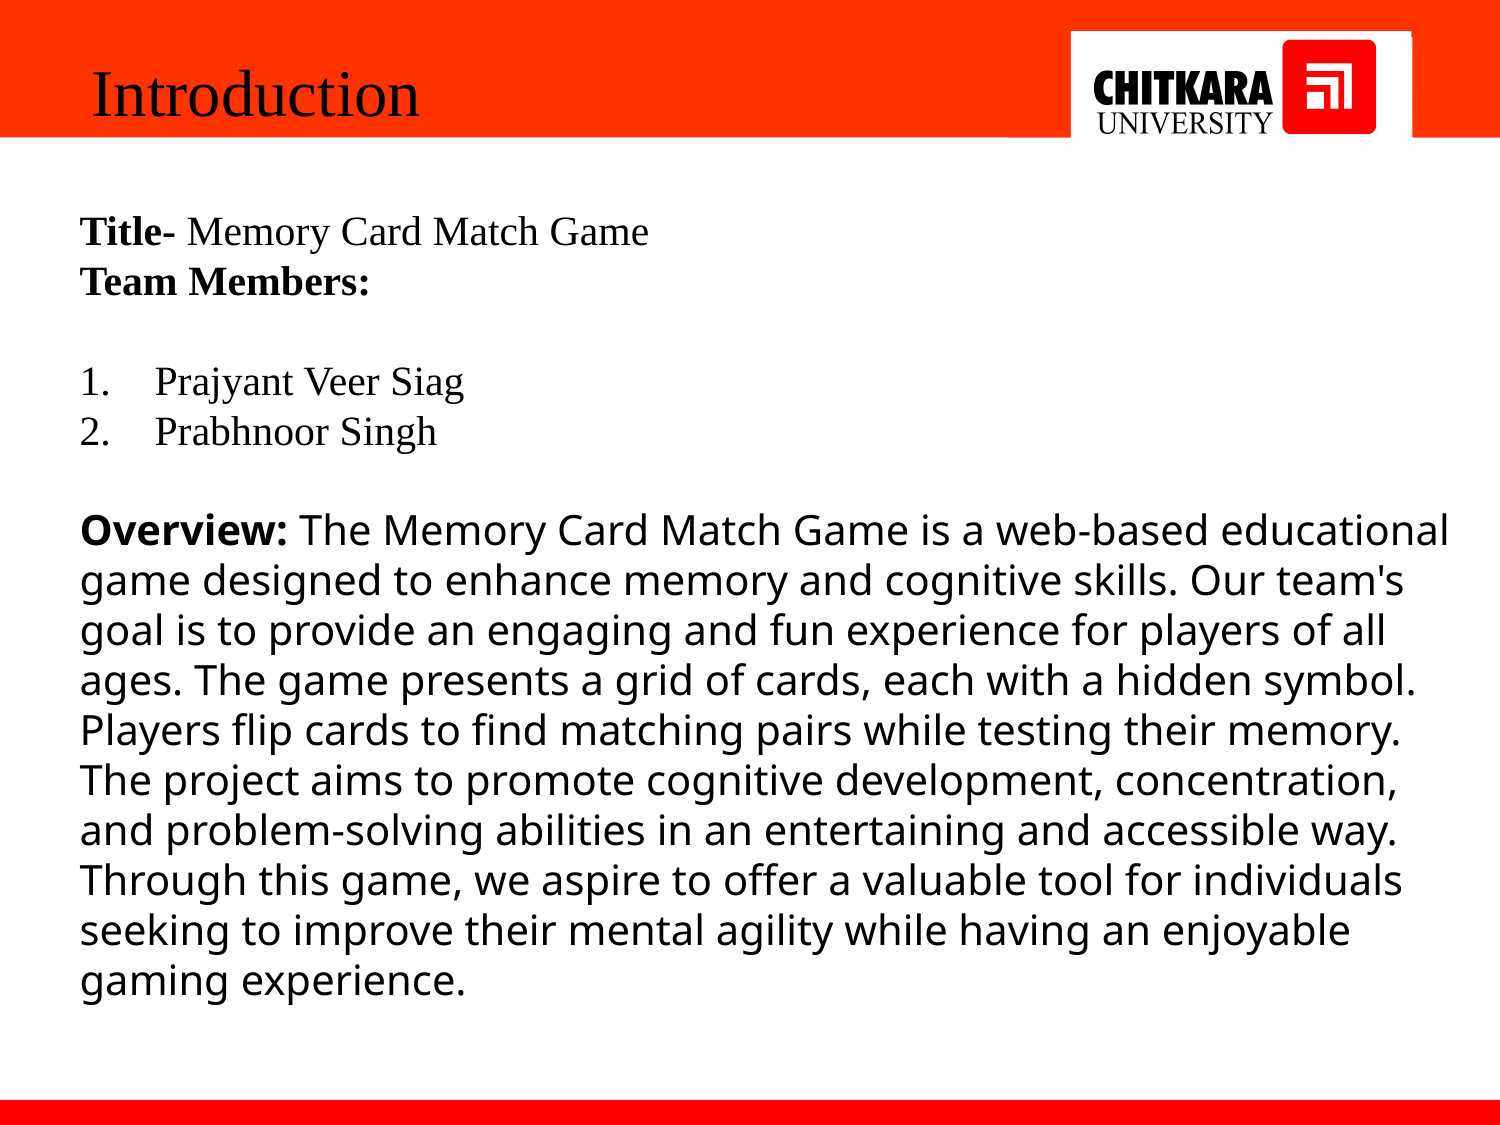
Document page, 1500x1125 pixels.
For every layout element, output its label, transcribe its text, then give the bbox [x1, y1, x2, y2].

picture [1074, 37, 1391, 138]
text_box Title- Memory Card Match Game Team Members: Prajyant Veer Siag Prabhnoor Singh Overview: The Memory Card Match Game is a web-based educational game designed to enhance memory and cognitive skills. Our team's goal is to provide an engaging and fun experience for players of all ages. The game presents a grid of cards, each with a hidden symbol. Players flip cards to find matching pairs while testing their memory. The project aims to promote cognitive development, concentration, and problem-solving abilities in an entertaining and accessible way. Through this game, we aspire to offer a valuable tool for individuals seeking to improve their mental agility while having an enjoyable gaming experience. [64, 196, 1471, 1012]
text_box Introduction [76, 42, 963, 138]
